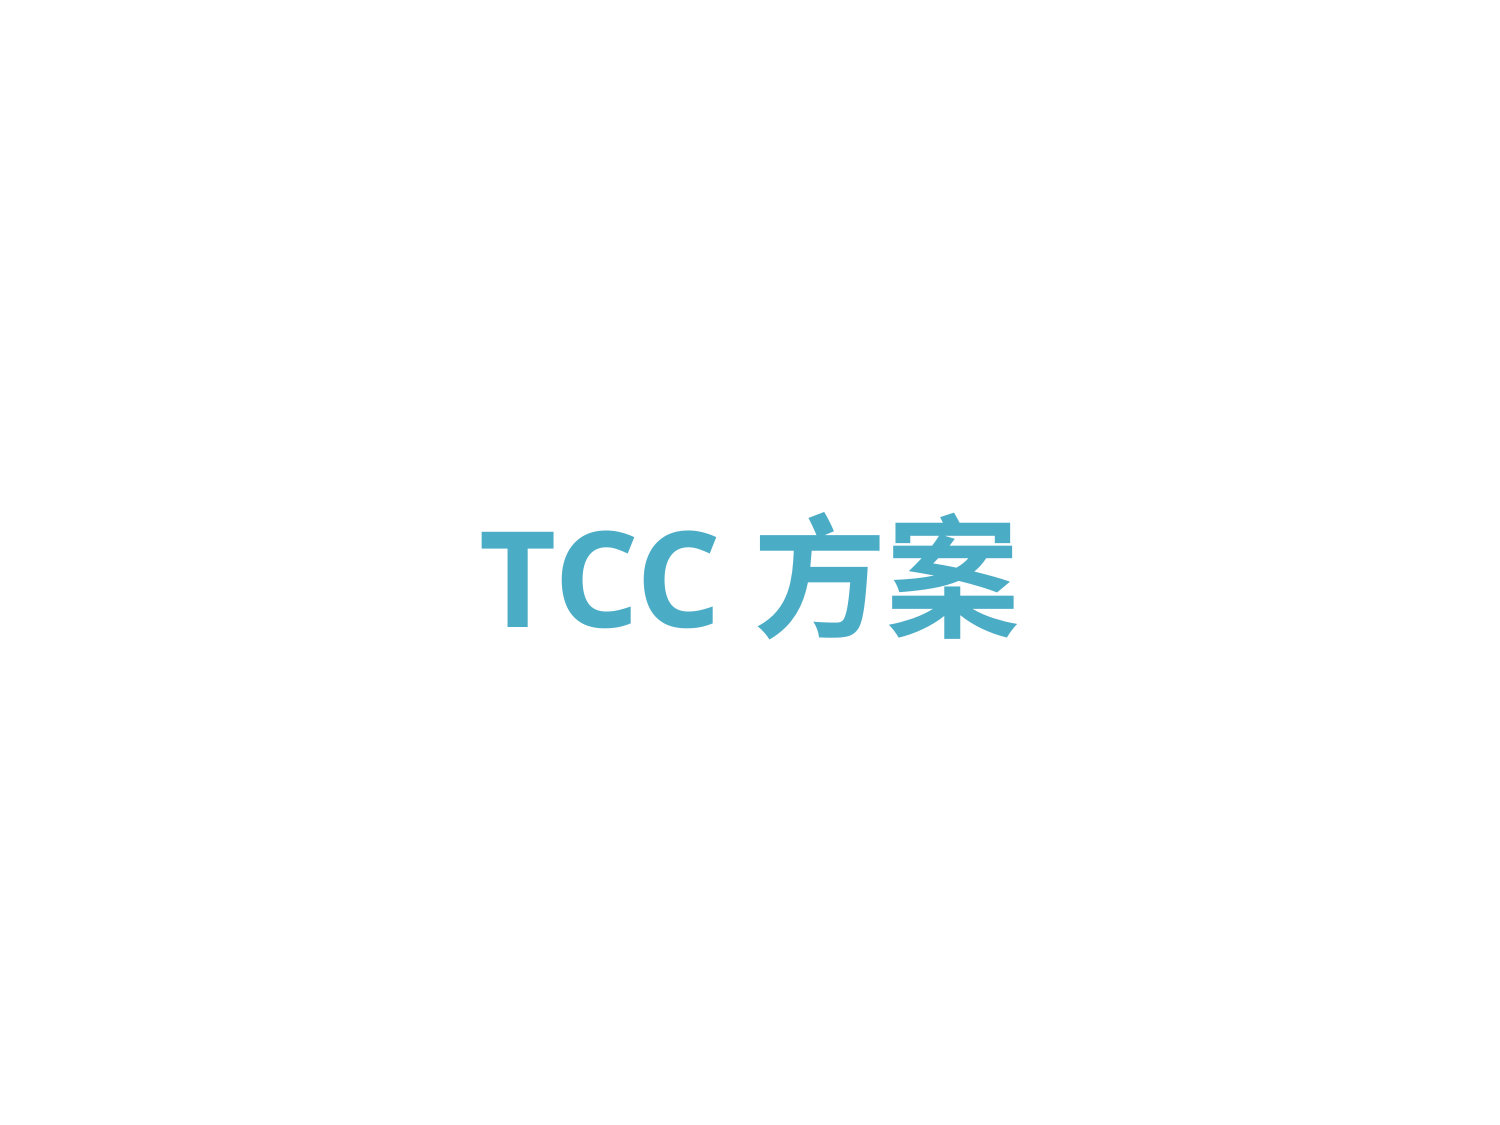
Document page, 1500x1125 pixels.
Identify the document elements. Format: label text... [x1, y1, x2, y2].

text_box TCC方案 [464, 486, 1036, 662]
